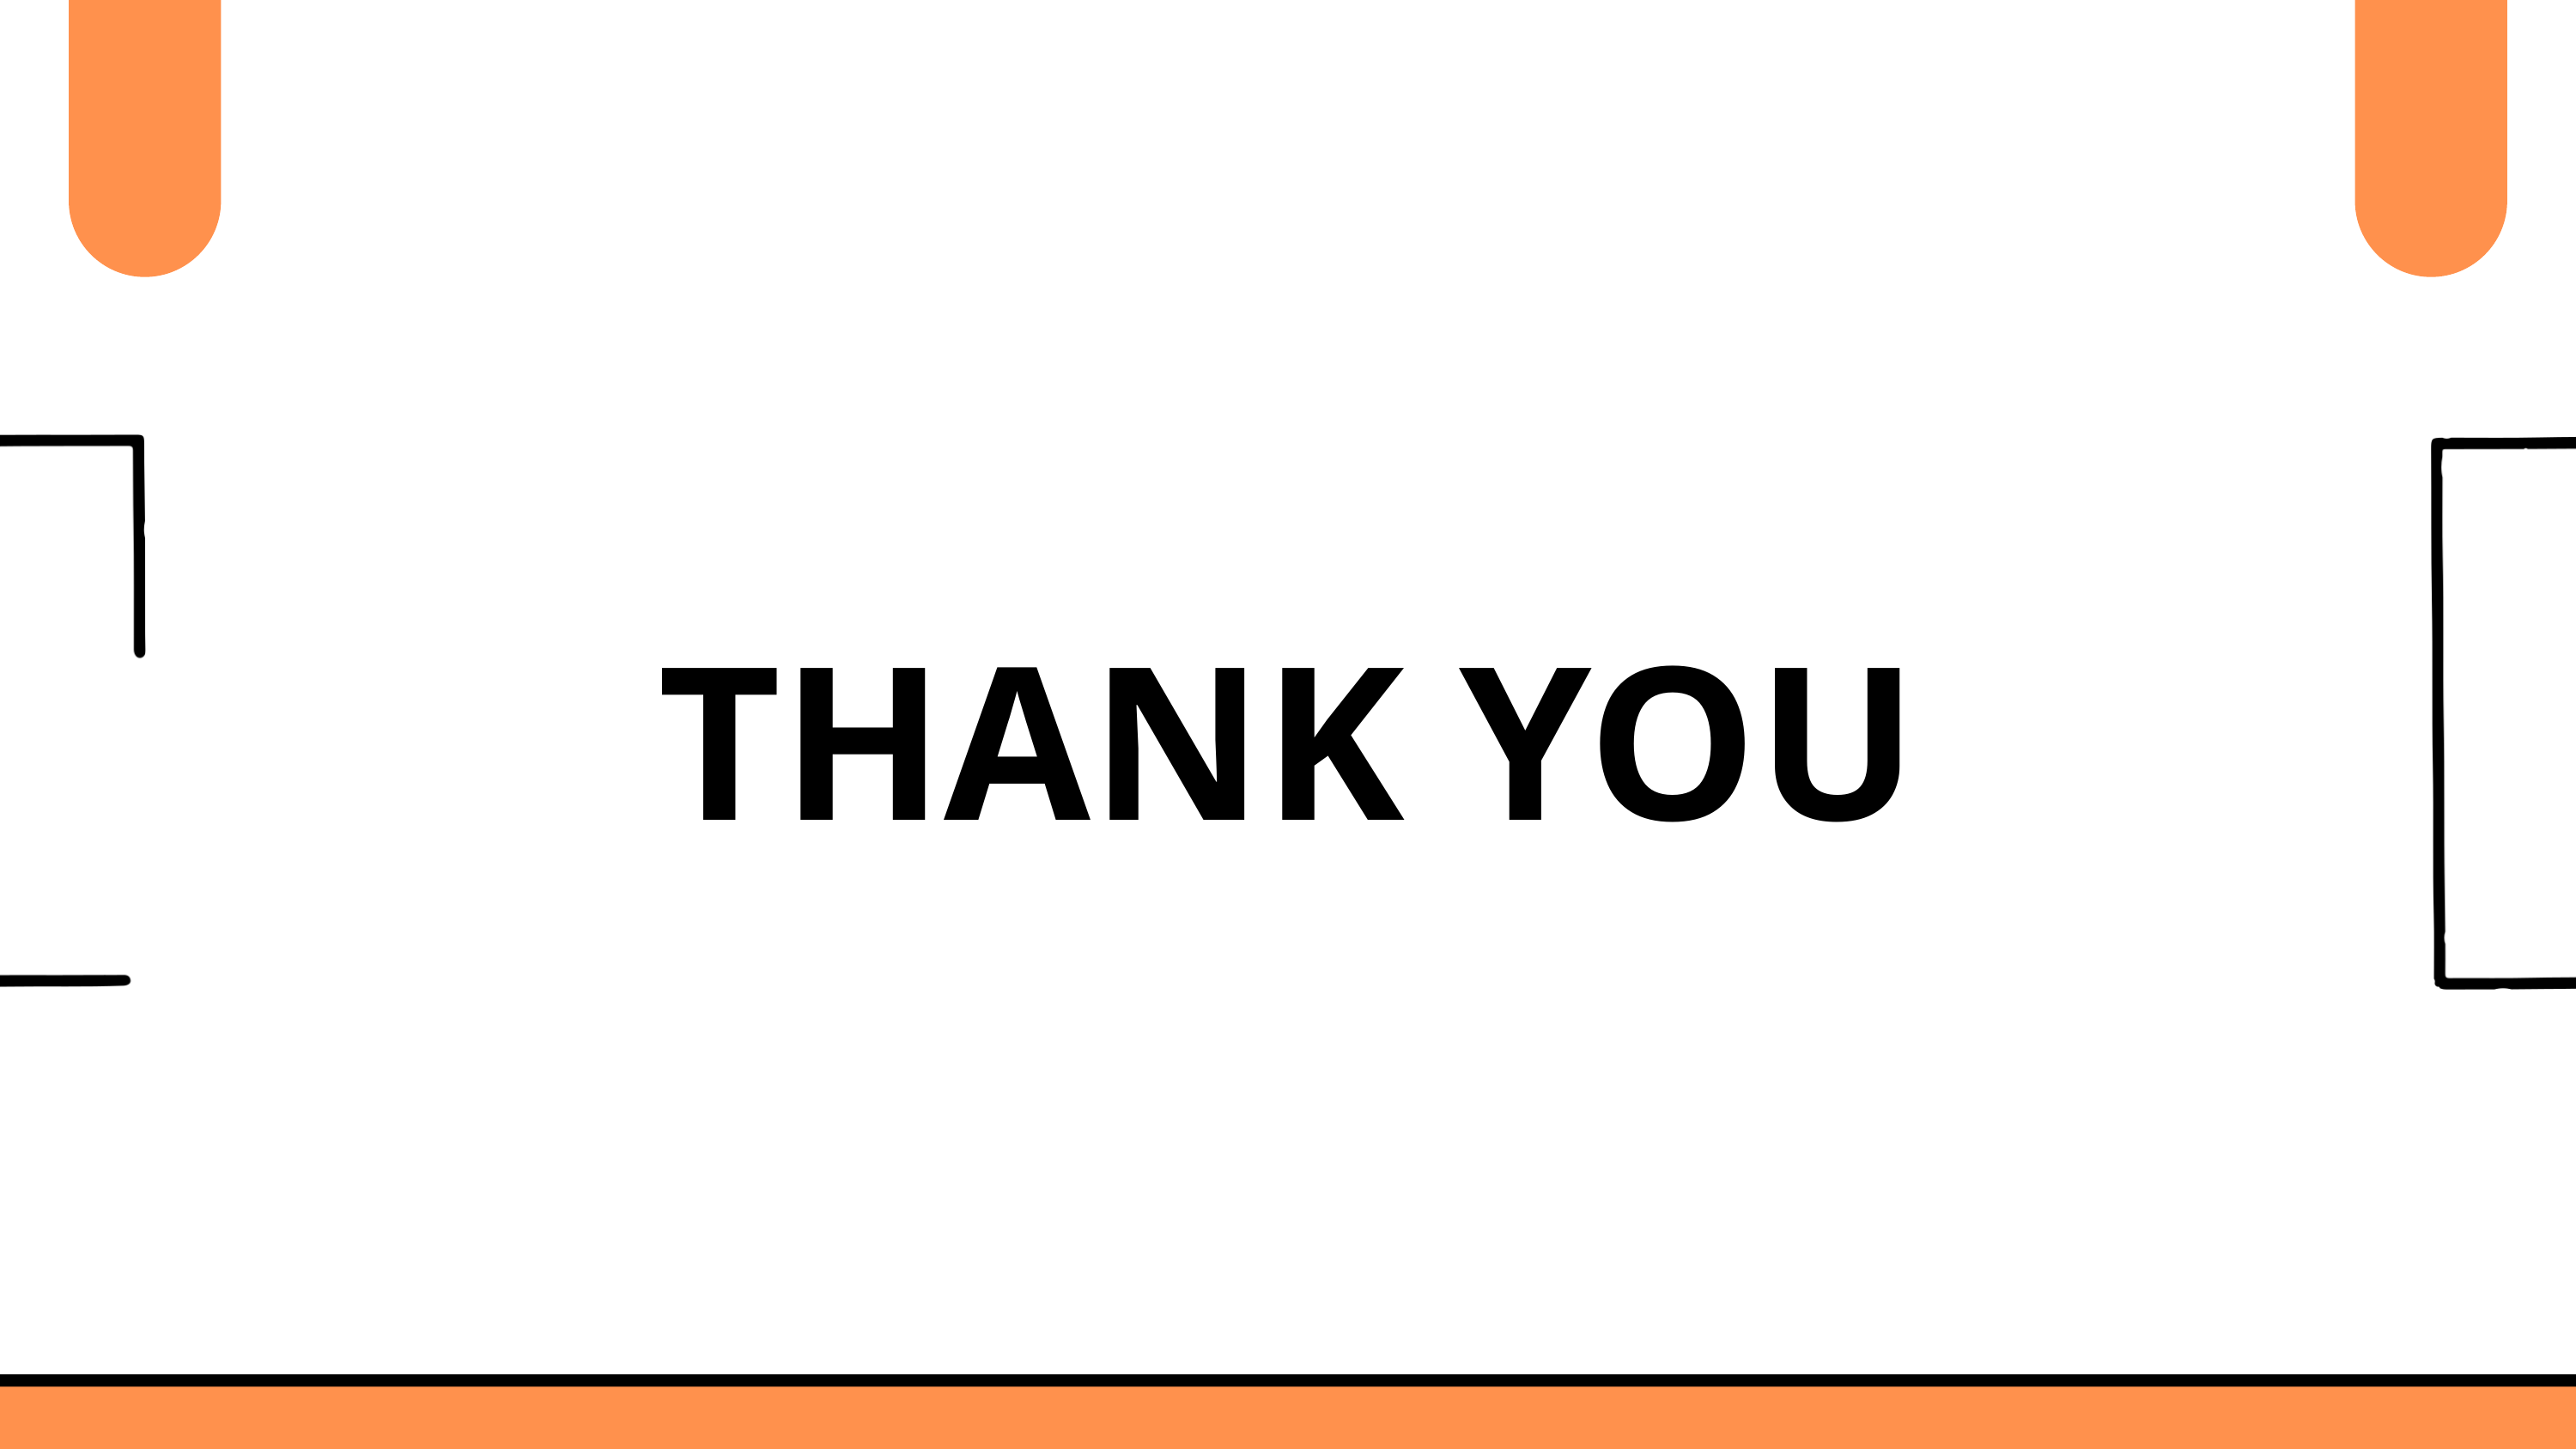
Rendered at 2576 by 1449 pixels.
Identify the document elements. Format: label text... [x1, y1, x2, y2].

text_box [68, 0, 222, 277]
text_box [2354, 0, 2508, 277]
text_box [2431, 434, 2576, 990]
text_box [0, 434, 146, 990]
text_box THANK YOU [415, 565, 2160, 864]
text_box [0, 1379, 2576, 1449]
